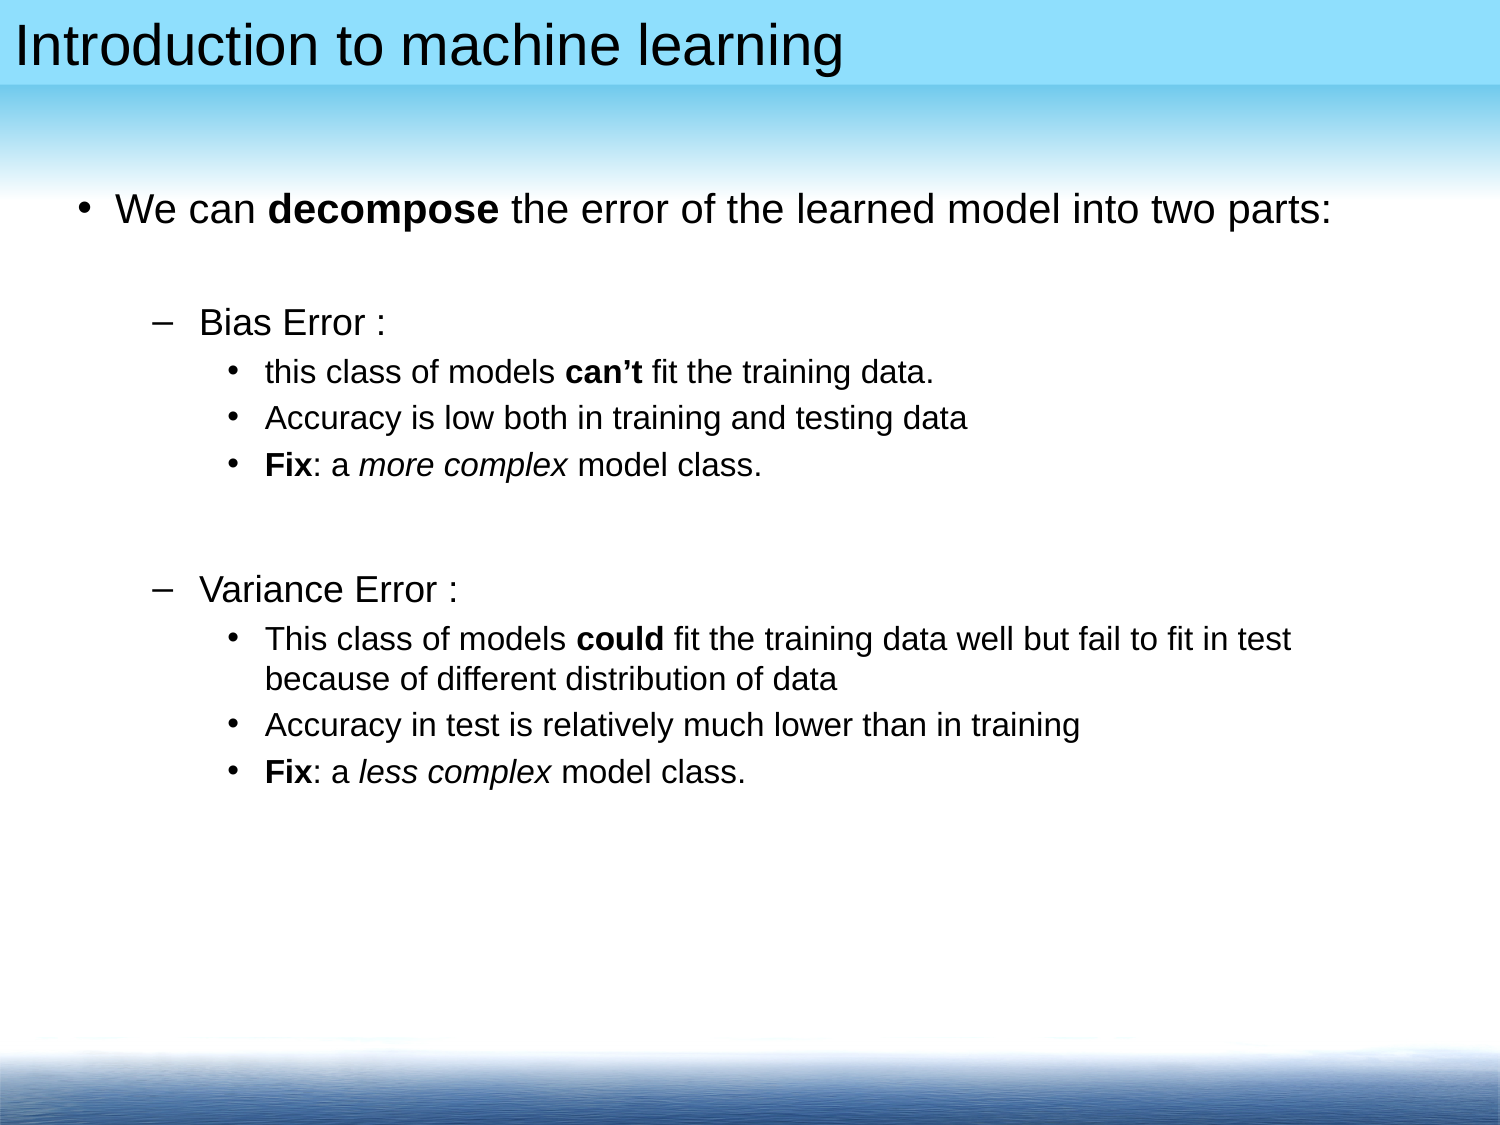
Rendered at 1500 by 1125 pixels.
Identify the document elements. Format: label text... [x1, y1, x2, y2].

list We can decompose the error of the learned model into two parts: Bias Error : this class of models can’t fit the training data. Accuracy is low both in training and testing data Fix: a more complex model class. Variance Error : This class of models could fit the training data well but fail to fit in test because of different distribution of data Accuracy in test is relatively much lower than in training Fix: a less complex model class. [62, 174, 1438, 950]
picture [0, 1037, 1500, 1125]
